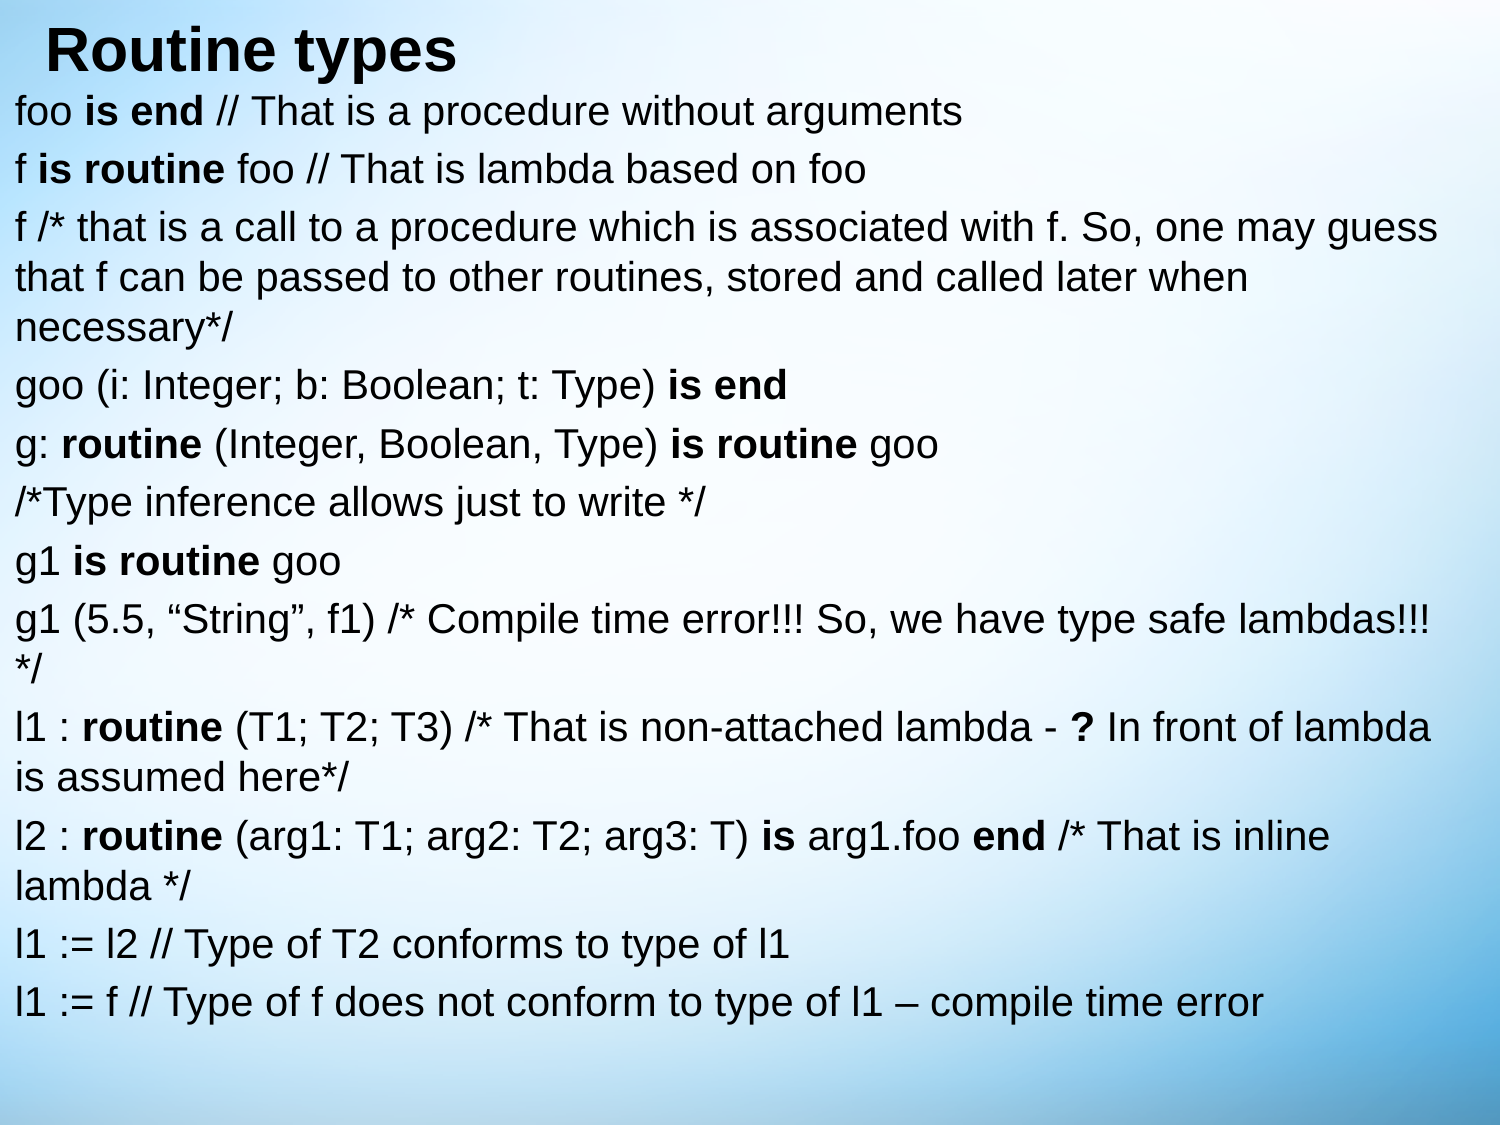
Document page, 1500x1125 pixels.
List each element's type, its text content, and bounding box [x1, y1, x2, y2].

picture [0, 0, 1500, 1125]
list foo is end // That is a procedure without arguments f is routine foo // That is lambda based on foo f /* that is a call to a procedure which is associated with f. So, one may guess that f can be passed to other routines, stored and called later when necessary*/ goo (i: Integer; b: Boolean; t: Type) is end g: routine (Integer, Boolean, Type) is routine goo /*Type inference allows just to write */ g1 is routine goo g1 (5.5, “String”, f1) /* Compile time error!!! So, we have type safe lambdas!!! */ l1 : routine (T1; T2; T3) /* That is non-attached lambda - ? In front of lambda is assumed here*/ l2 : routine (arg1: T1; arg2: T2; arg3: T) is arg1.foo end /* That is inline lambda */ l1 := l2 // Type of T2 conforms to type of l1 l1 := f // Type of f does not conform to type of l1 – compile time error [0, 75, 1476, 1093]
title Routine types [30, 1, 1381, 94]
